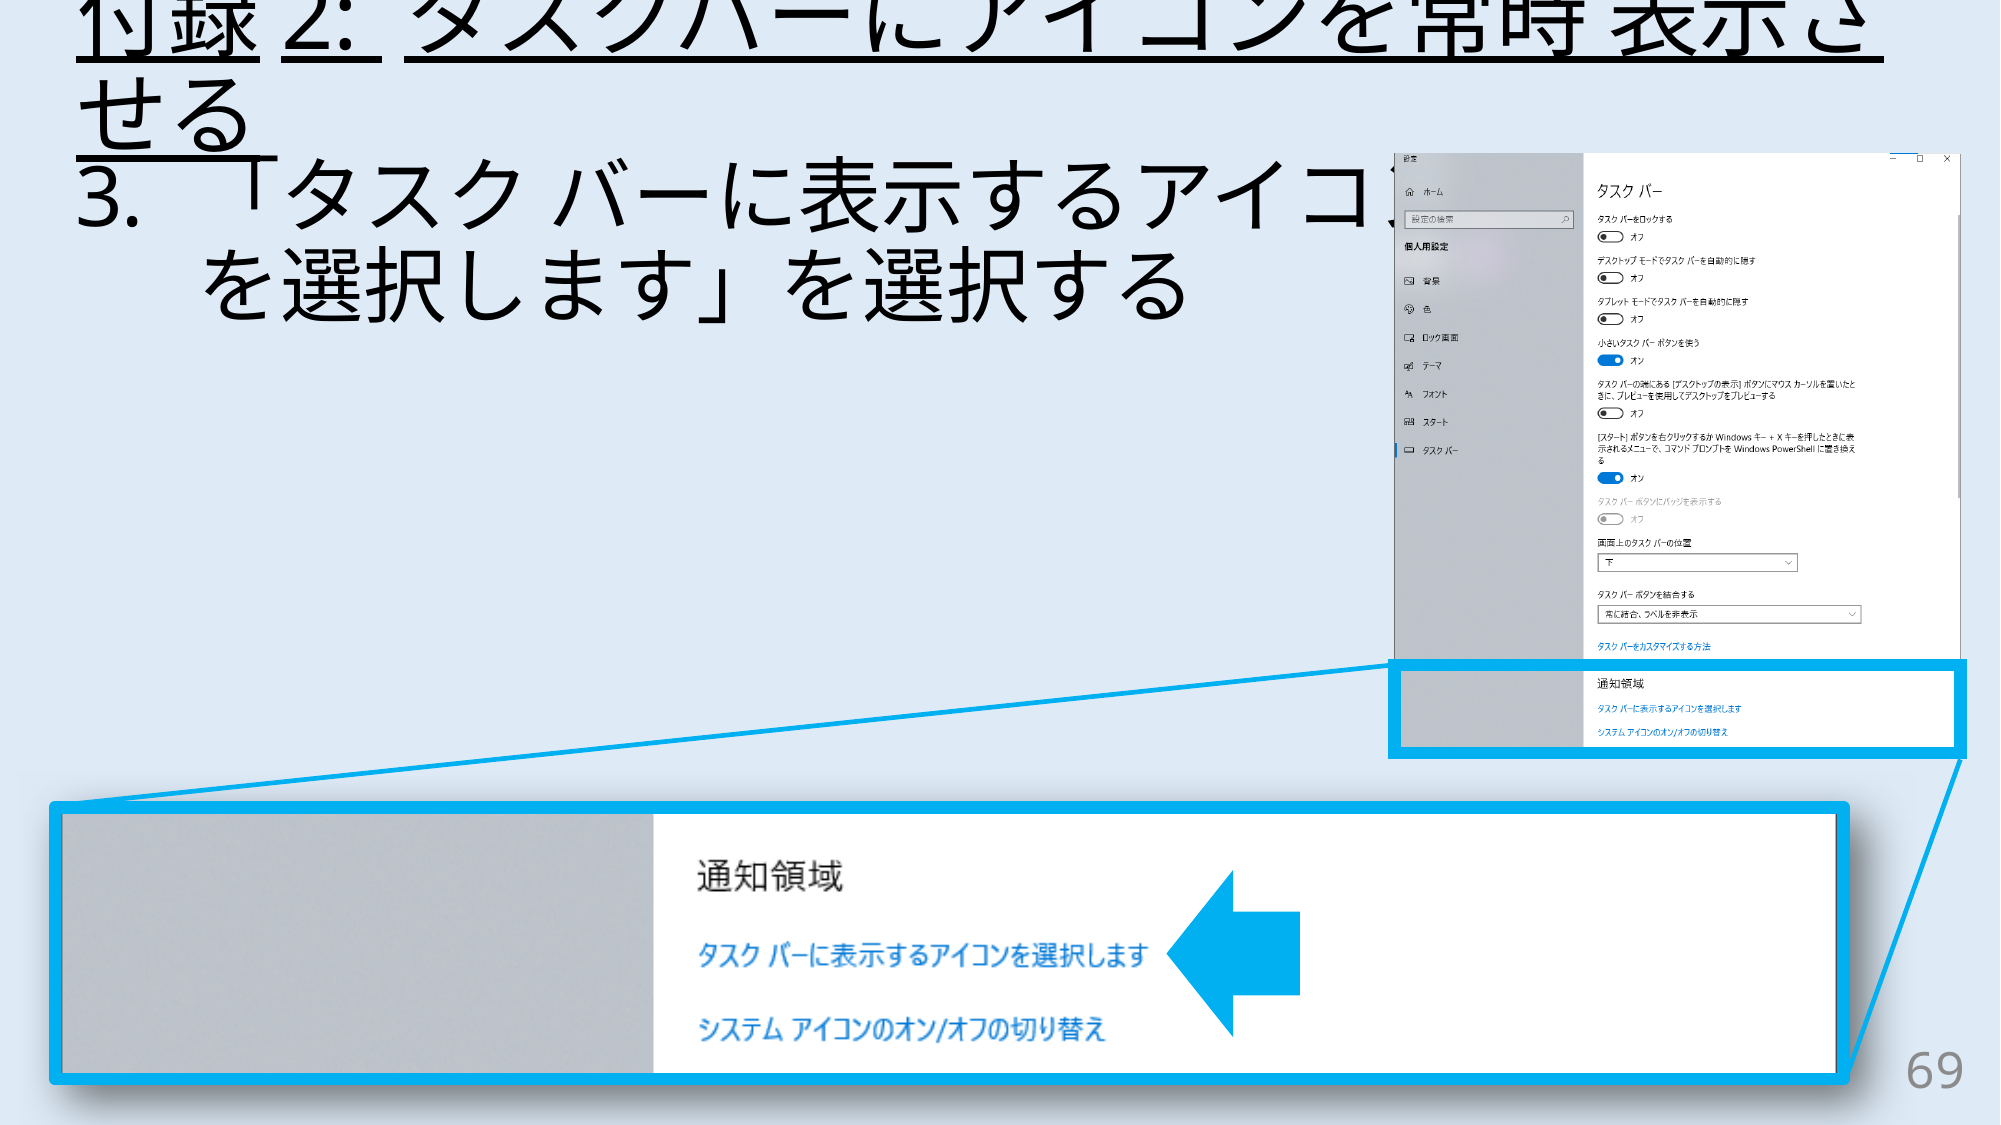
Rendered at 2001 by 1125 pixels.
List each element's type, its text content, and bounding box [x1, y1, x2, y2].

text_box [61, 664, 1395, 806]
slide_number 69 [1896, 1042, 1980, 1103]
title 付録2: タスクバーにアイコンを常時 表示させる [61, 0, 1939, 139]
picture [62, 815, 1836, 1072]
list 「タスク バーに表示するアイコン を選択します」を選択する [60, 146, 1939, 792]
picture [1402, 672, 1953, 746]
picture [1394, 153, 1961, 658]
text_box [1844, 759, 1961, 1082]
